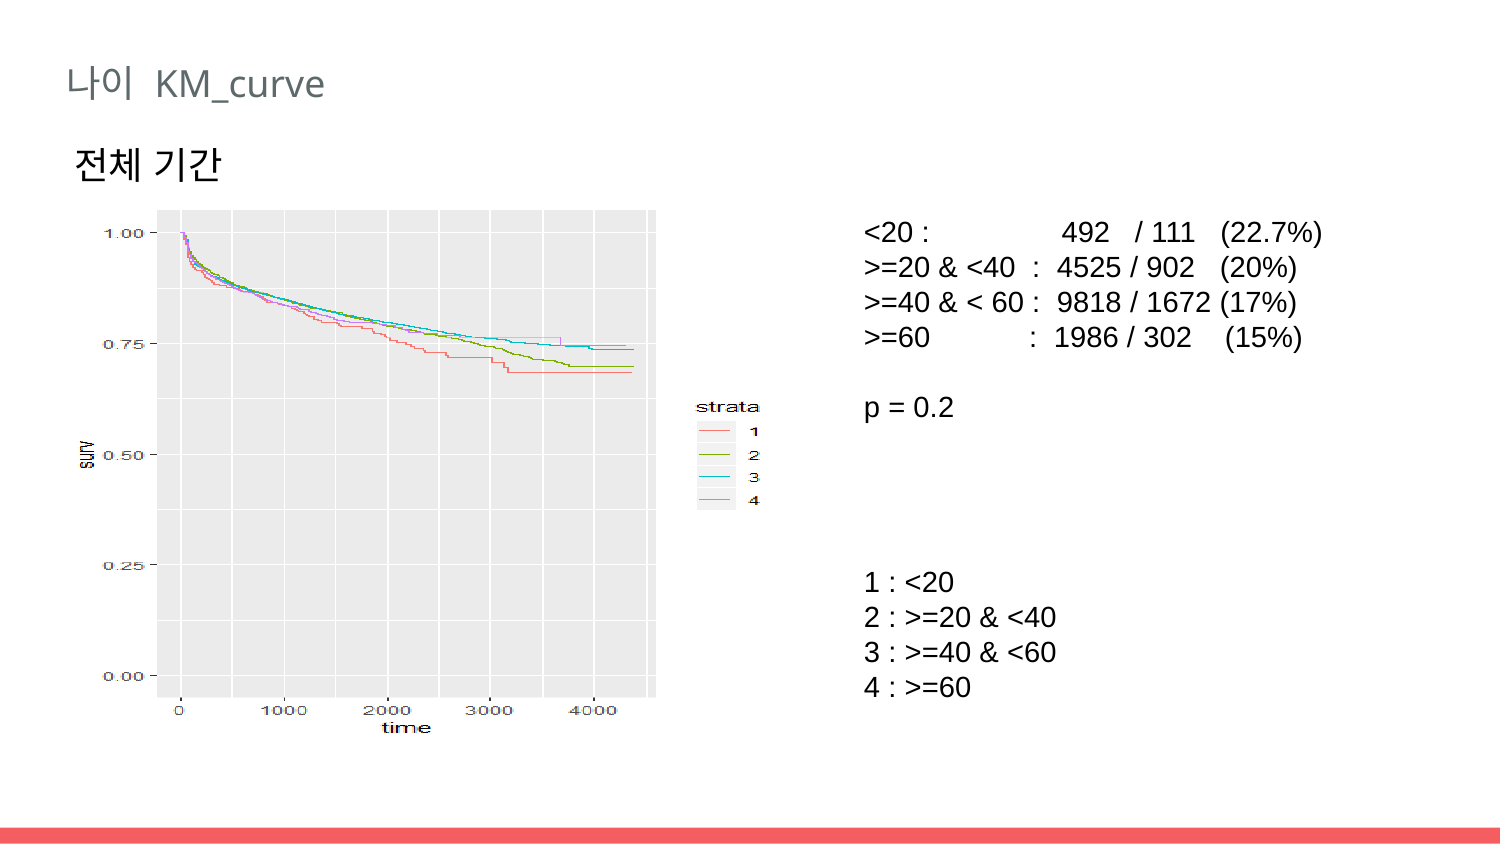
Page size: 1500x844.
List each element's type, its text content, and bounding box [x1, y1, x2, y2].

picture [59, 203, 787, 743]
list 나이 KM_curve [51, 38, 1449, 750]
text_box 전체 기간 [59, 127, 439, 203]
text_box <20 : 492 / 111 (22.7%) >=20 & <40 : 4525 / 902 (20%) >=40 & < 60 : 9818 / 1672 (17%) >=60 : 1986 / 302 (15%) p = 0.2 1 : <20 2 : >=20 & <40 3 : >=40 & <60 4 : >=60 [848, 198, 1358, 742]
